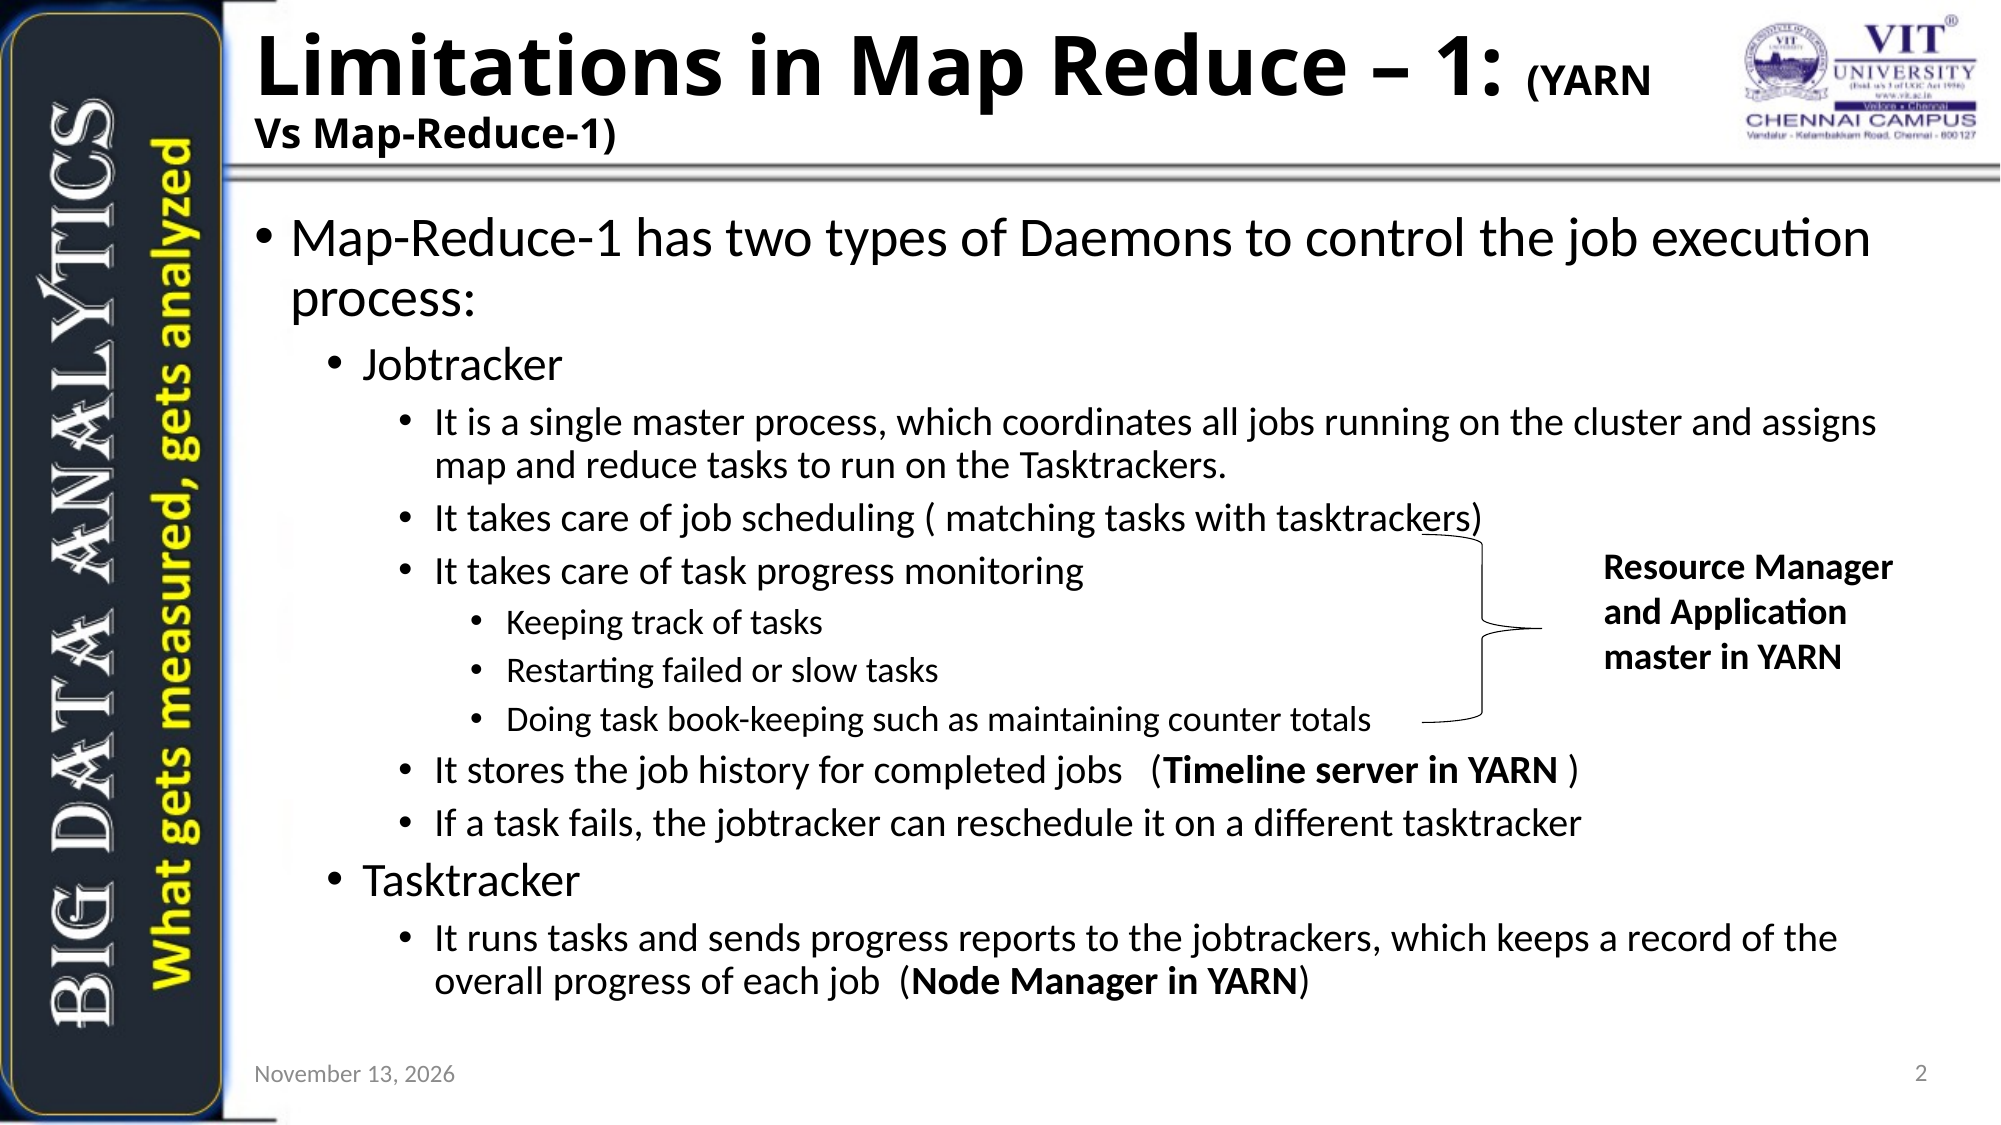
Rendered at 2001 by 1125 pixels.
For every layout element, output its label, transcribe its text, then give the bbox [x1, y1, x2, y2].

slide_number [239, 1042, 588, 1103]
title Limitations in Map Reduce – 1: (YARN Vs Map-Reduce-1) [239, 16, 1725, 167]
slide_number 2 [1778, 1040, 1943, 1103]
text_box Resource Manager and Application master in YARN [1588, 534, 1961, 685]
text_box [1421, 533, 1543, 724]
picture [0, 0, 2001, 1125]
list Map-Reduce-1 has two types of Daemons to control the job execution process: Jobtracker It is a single master process, which coordinates all jobs running on the cluster and assigns map and reduce tasks to run on the Tasktrackers. It takes care of job scheduling ( matching tasks with tasktrackers) It takes care of task progress monitoring Keeping track of tasks Restarting failed or slow tasks Doing task book-keeping such as maintaining counter totals It stores the job history for completed jobs (Timeline server in YARN ) If a task fails, the jobtracker can reschedule it on a different tasktracker Tasktracker It runs tasks and sends progress reports to the jobtrackers, which keeps a record of the overall progress of each job (Node Manager in YARN) [239, 200, 1965, 1017]
